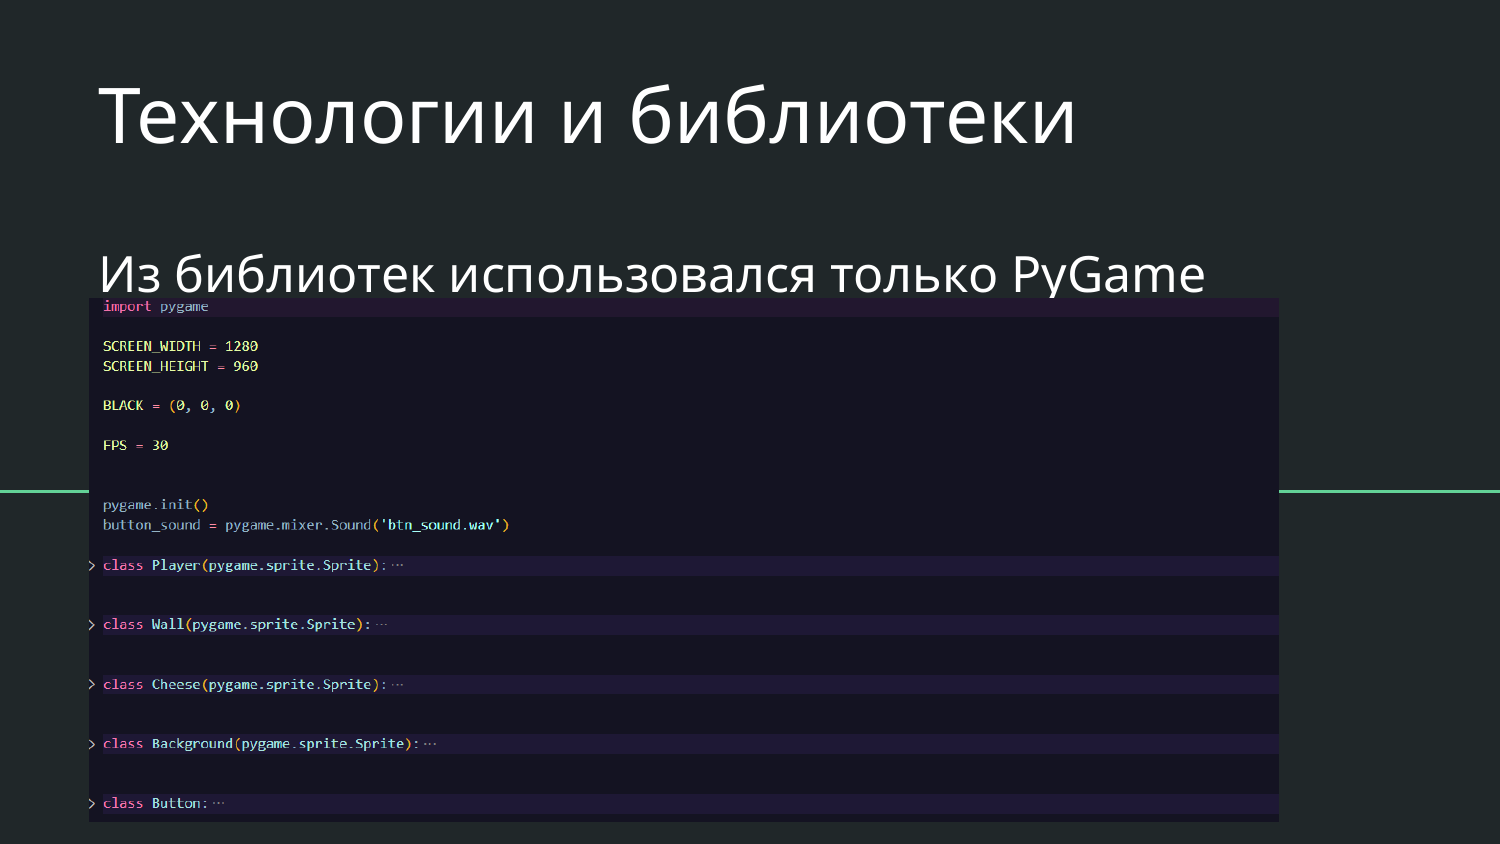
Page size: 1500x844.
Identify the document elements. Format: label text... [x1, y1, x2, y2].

picture [88, 298, 1279, 822]
subtitle Из библиотек использовался только PyGame [83, 224, 1417, 588]
title Технологии и библиотеки [83, 46, 1417, 181]
